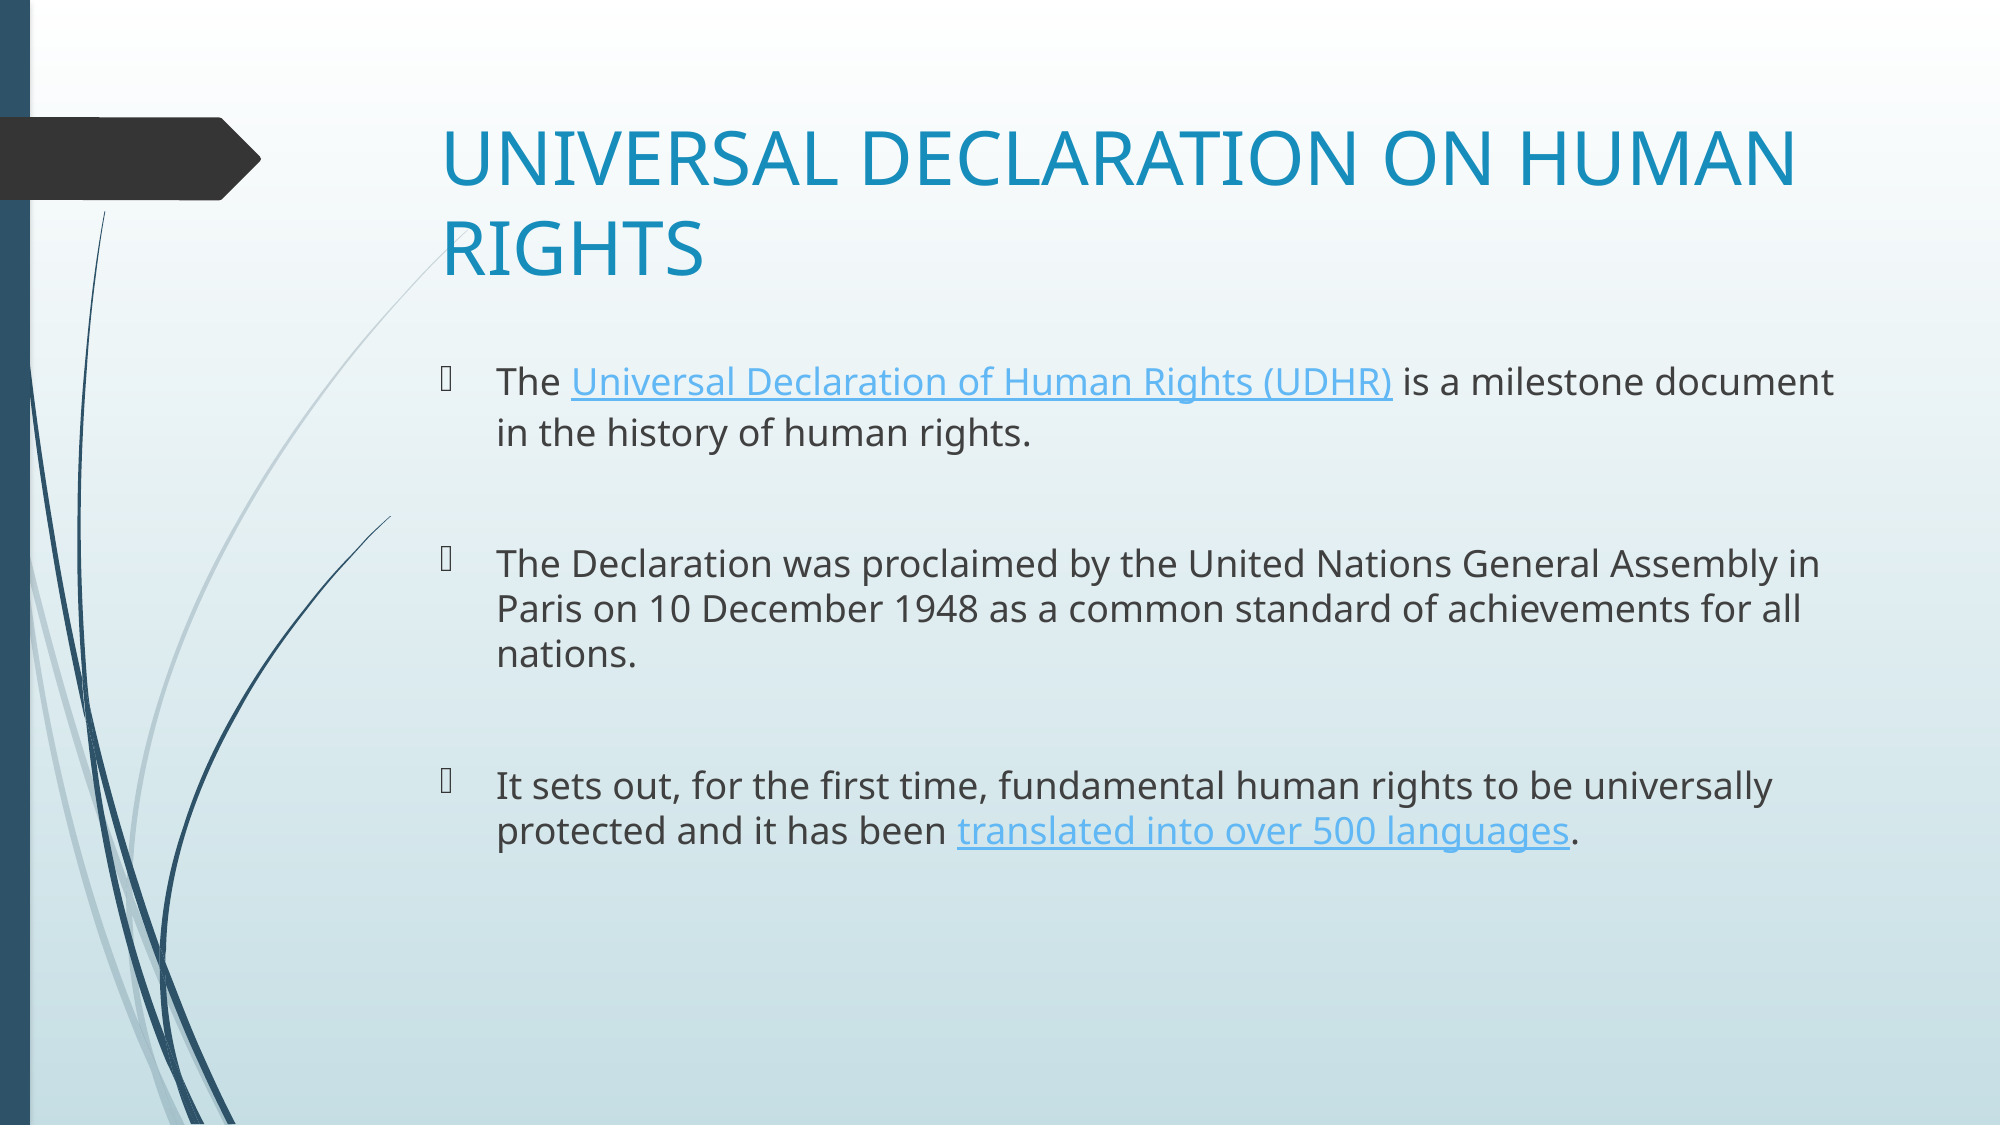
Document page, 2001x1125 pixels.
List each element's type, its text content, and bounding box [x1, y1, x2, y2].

list The Universal Declaration of Human Rights (UDHR) is a milestone document in the history of human rights. The Declaration was proclaimed by the United Nations General Assembly in Paris on 10 December 1948 as a common standard of achievements for all nations. It sets out, for the first time, fundamental human rights to be universally protected and it has been translated into over 500 languages. [424, 350, 1888, 970]
title UNIVERSAL DECLARATION ON HUMAN RIGHTS [425, 102, 1888, 313]
